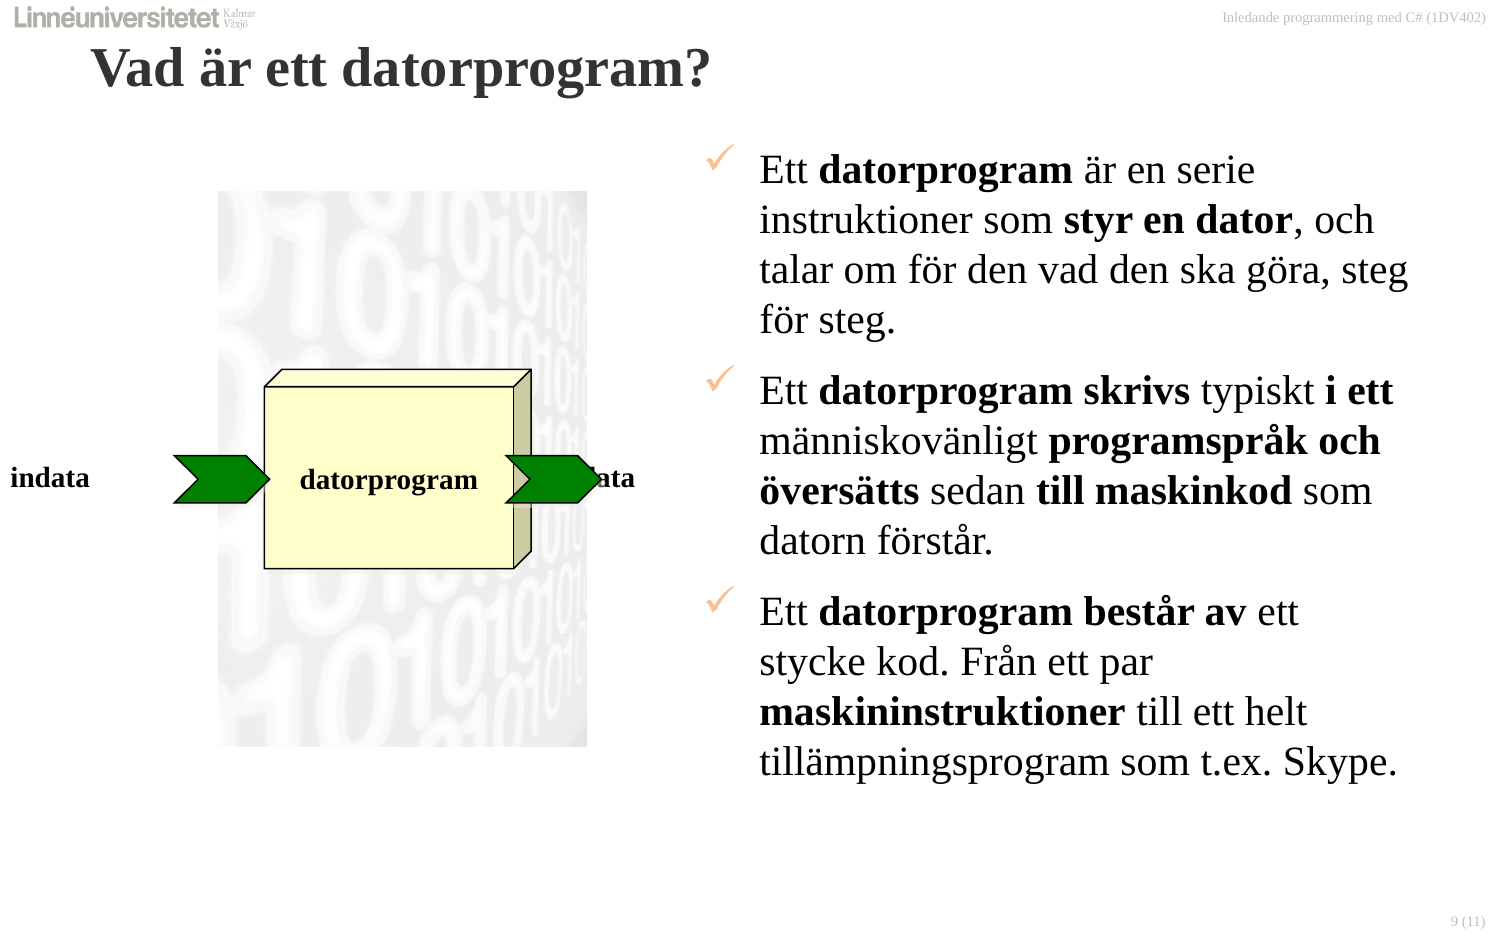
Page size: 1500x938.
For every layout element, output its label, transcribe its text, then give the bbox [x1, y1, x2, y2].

list Ett datorprogram är en serie instruktioner som styr en dator, och talar om för den vad den ska göra, steg för steg. Ett datorprogram skrivs typiskt i ett människovänligt programspråk och översätts sedan till maskinkod som datorn förstår. Ett datorprogram består av ett stycke kod. Från ett par maskininstruktioner till ett helt tillämpningsprogram som t.ex. Skype. [687, 133, 1426, 893]
text_box [174, 455, 213, 503]
picture [218, 191, 587, 747]
text_box utdata [590, 451, 763, 501]
text_box indata [0, 451, 213, 501]
text_box [590, 467, 602, 491]
title Vad är ett datorprogram? [74, 15, 1426, 115]
